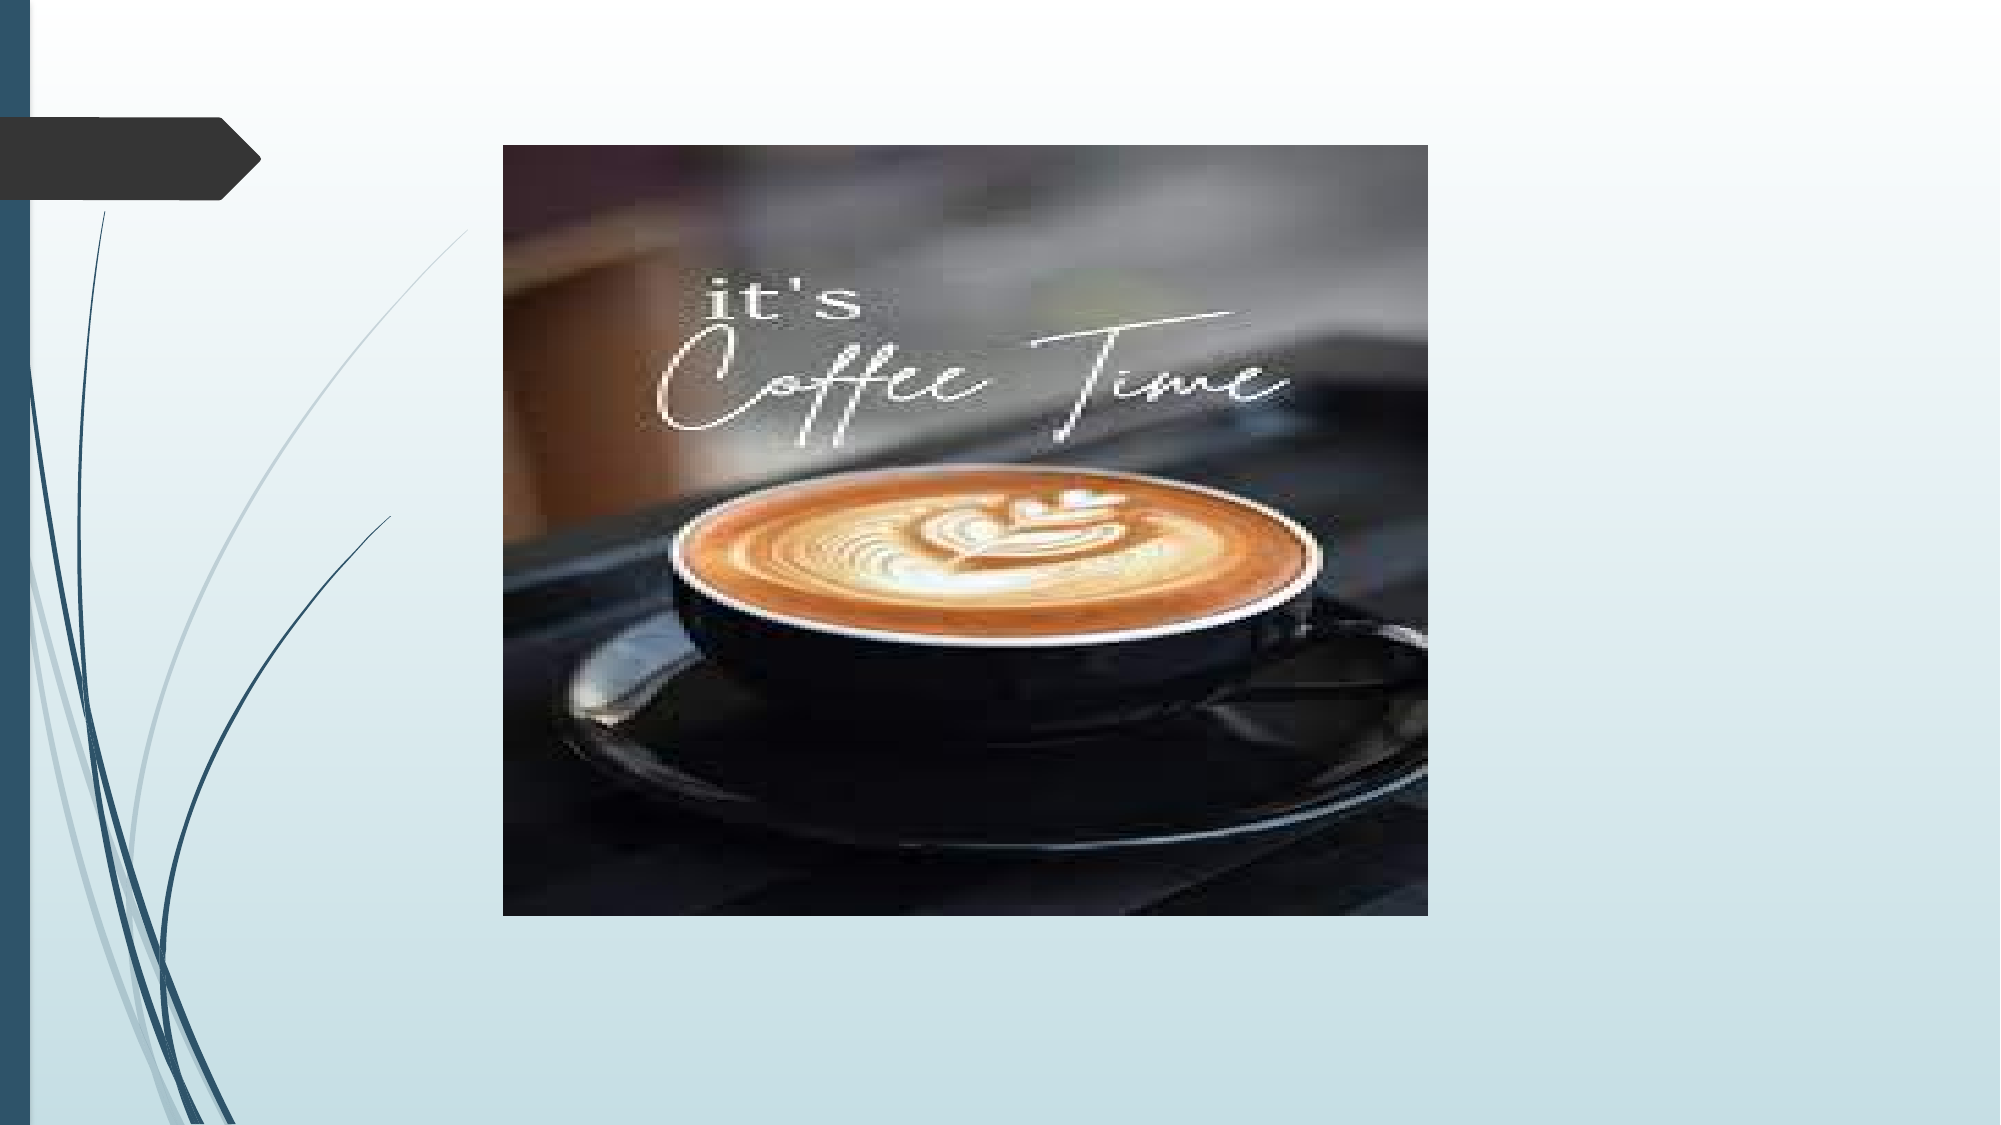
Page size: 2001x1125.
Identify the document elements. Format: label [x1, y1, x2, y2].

picture [503, 144, 1428, 916]
